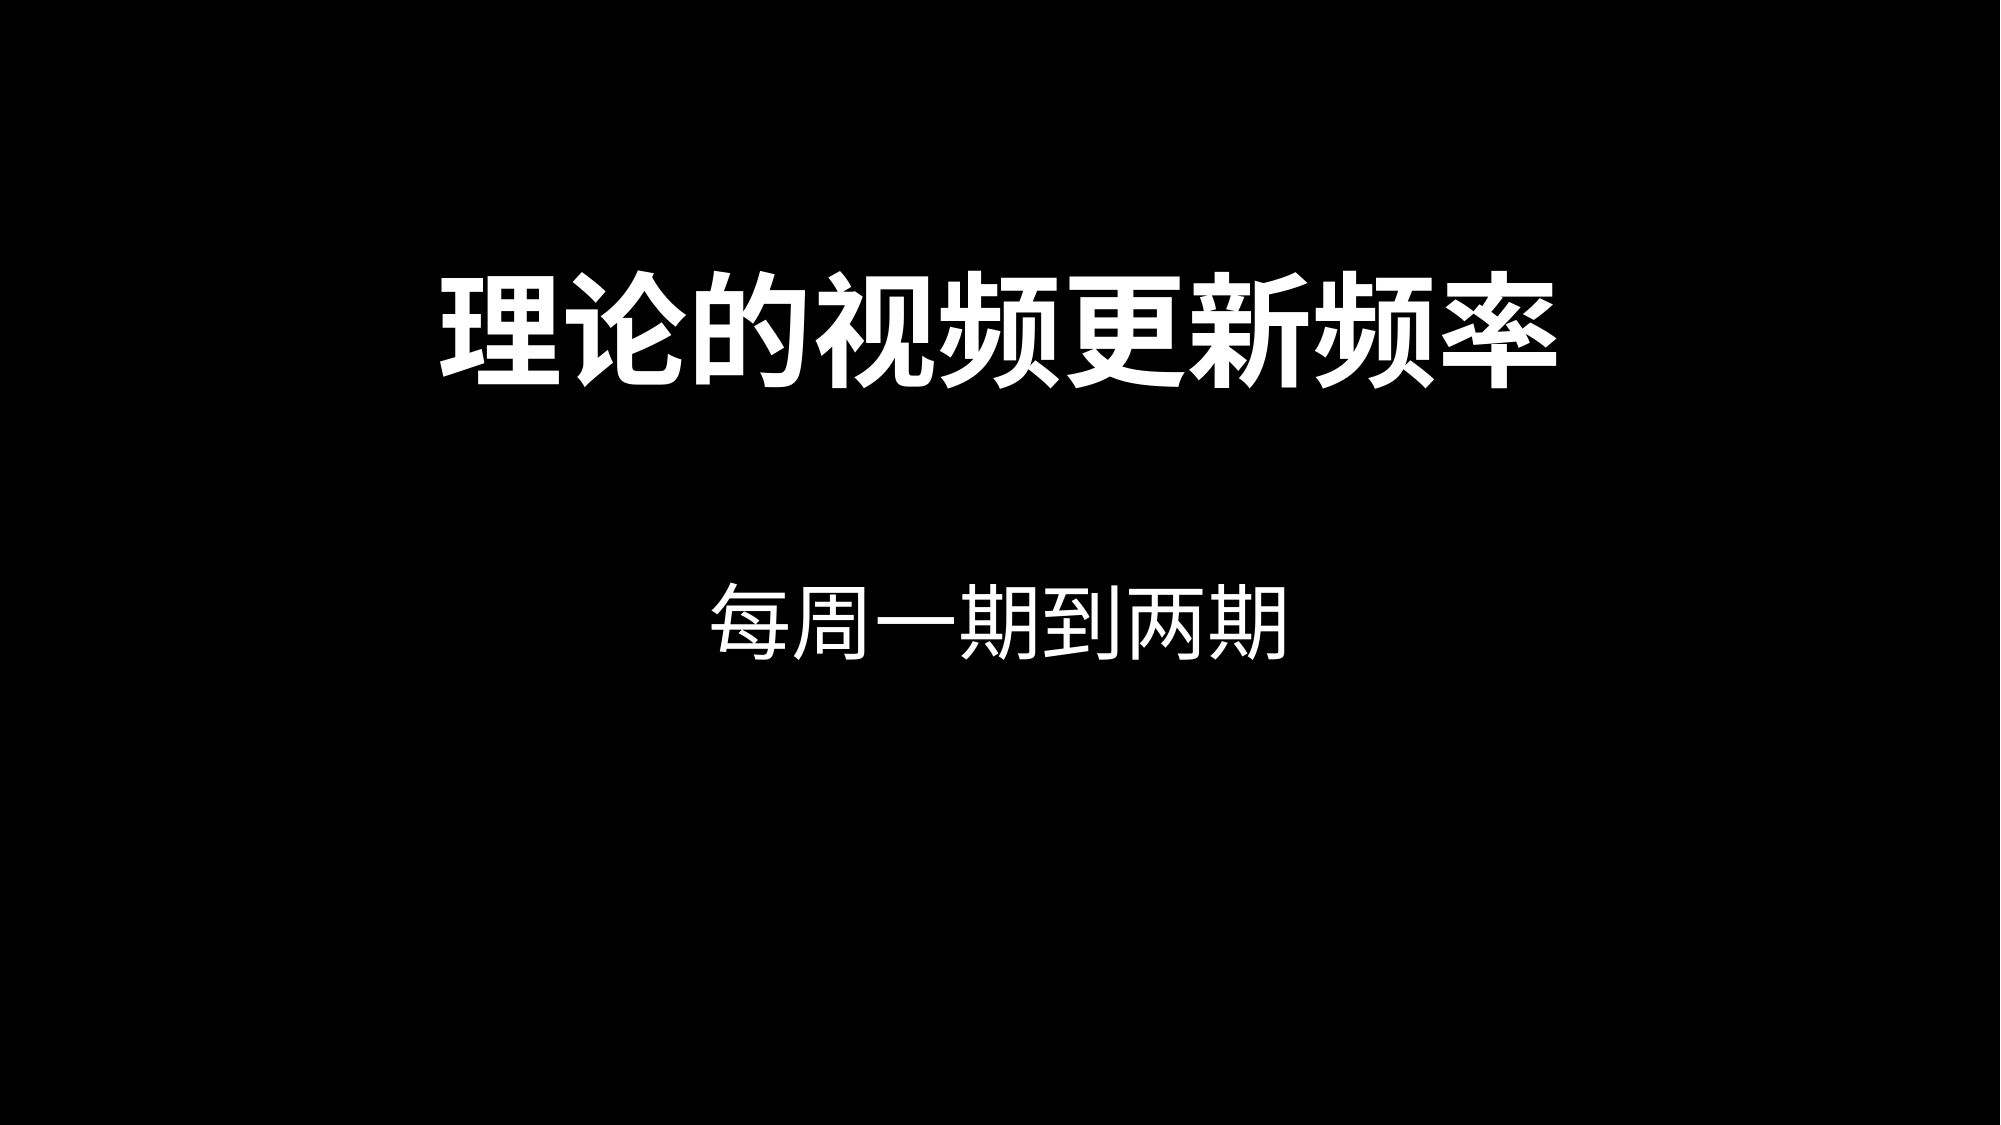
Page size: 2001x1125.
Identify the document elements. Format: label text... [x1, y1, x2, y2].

text_box 每周一期到两期 [501, 562, 1499, 678]
text_box 理论的视频更新频率 [422, 245, 1578, 411]
